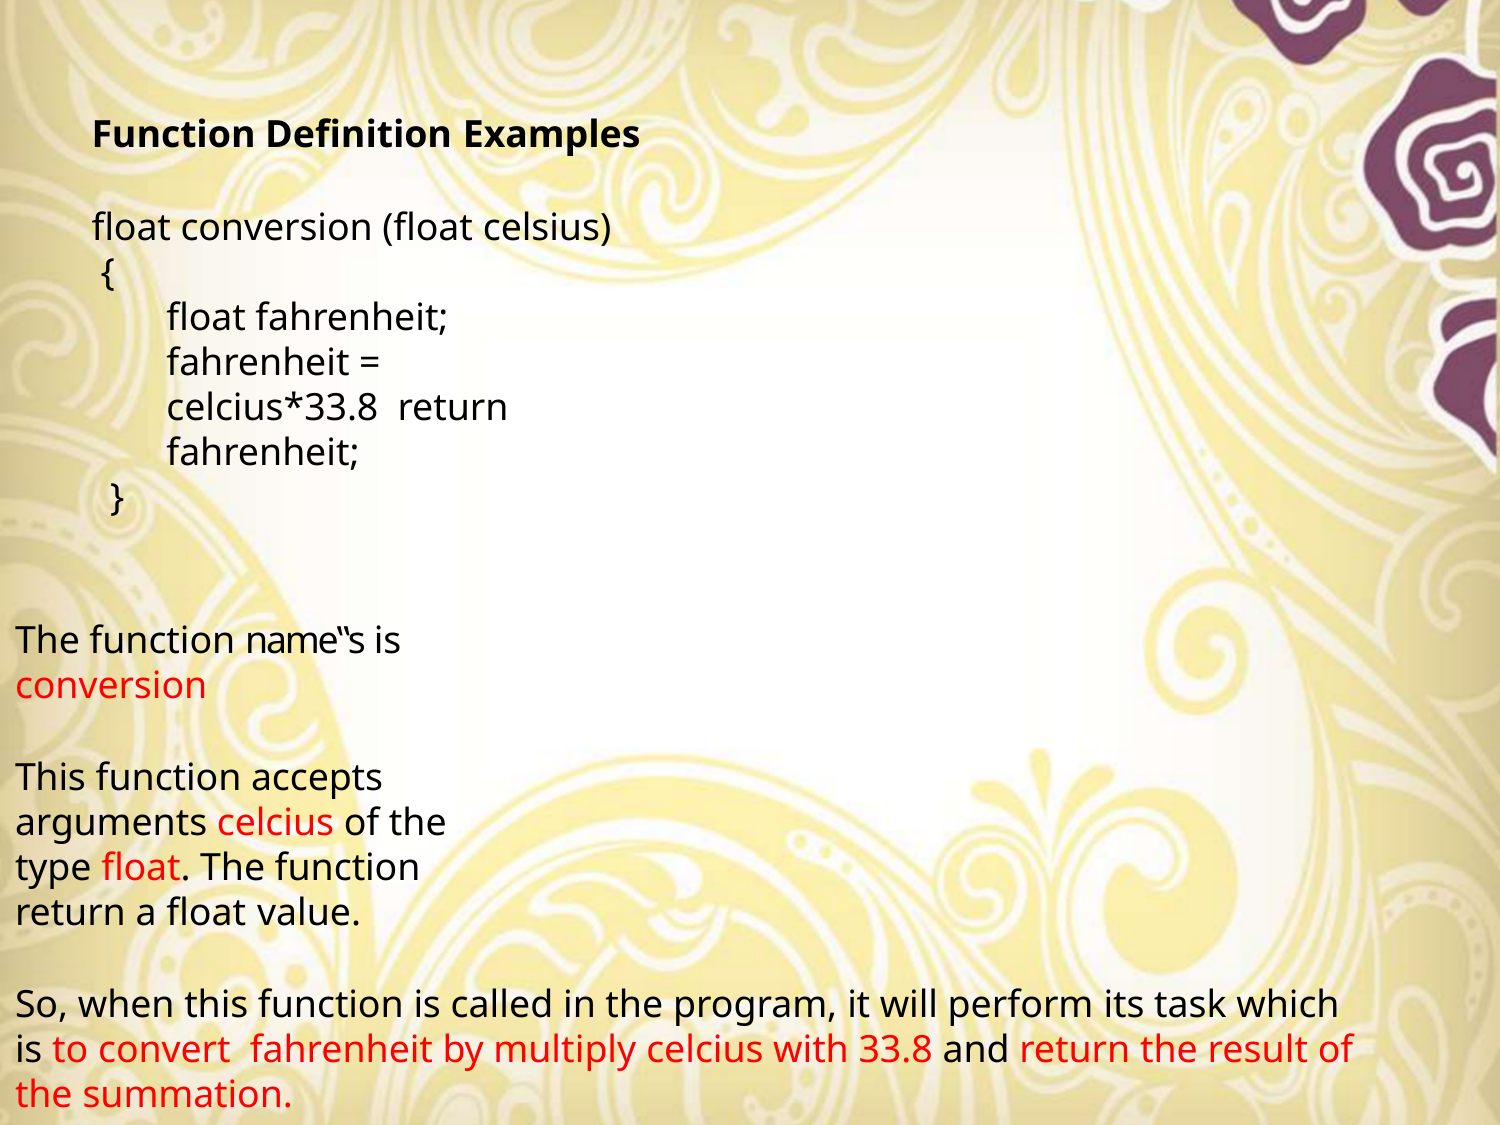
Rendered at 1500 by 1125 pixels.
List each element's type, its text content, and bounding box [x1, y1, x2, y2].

text_box Function Definition Examples float conversion (float celsius) { float fahrenheit; fahrenheit = celcius*33.8 return fahrenheit; } The function name‟s is conversion This function accepts arguments celcius of the type float. The function return a float value. So, when this function is called in the program, it will perform its task which is to convert fahrenheit by multiply celcius with 33.8 and return the result of the summation. Note that if the function is returning a value, it needs to use the keyword return. [12, 108, 1407, 1125]
picture [0, 0, 1500, 1125]
